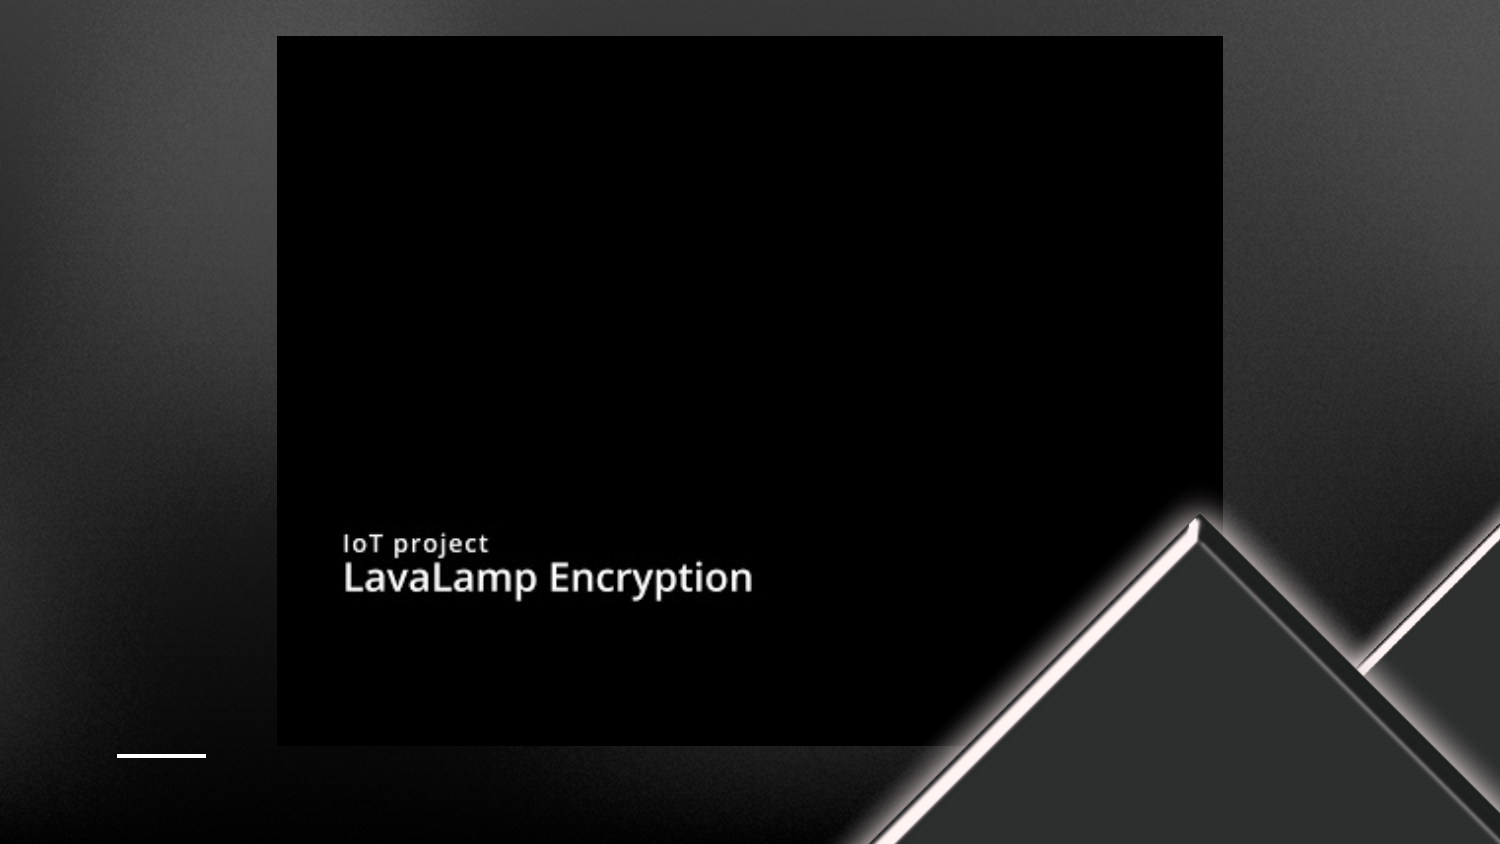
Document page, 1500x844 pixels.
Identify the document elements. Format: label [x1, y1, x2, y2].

picture [277, 36, 1500, 844]
